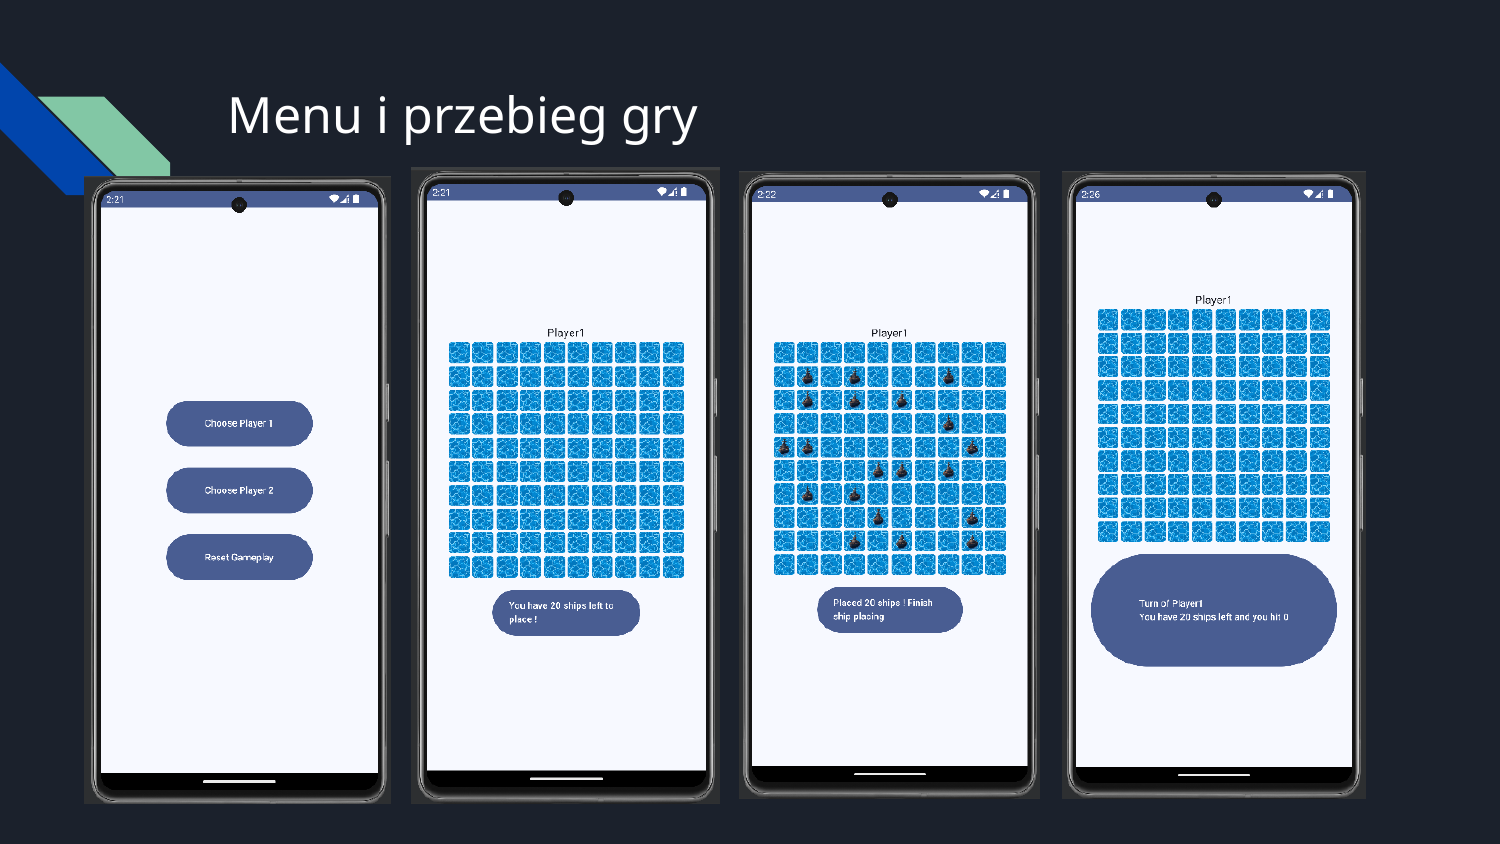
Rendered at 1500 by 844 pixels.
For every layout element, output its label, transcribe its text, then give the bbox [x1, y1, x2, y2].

picture [84, 175, 391, 804]
title Menu i przebieg gry [212, 64, 1368, 215]
picture [1062, 171, 1366, 800]
picture [739, 171, 1041, 800]
picture [410, 167, 720, 804]
